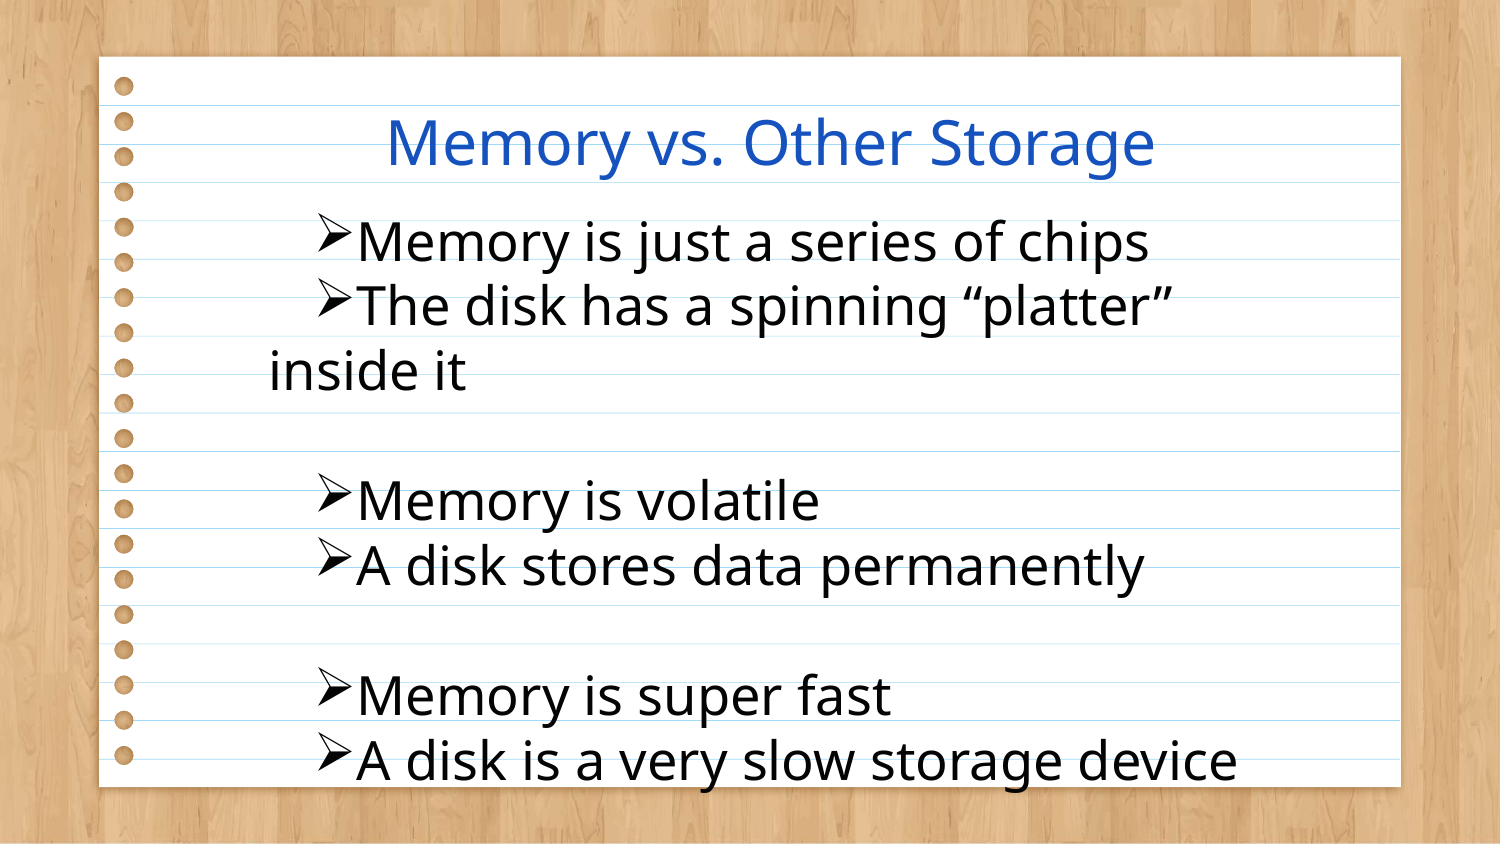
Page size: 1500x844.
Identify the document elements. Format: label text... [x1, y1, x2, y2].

subtitle Memory is just a series of chips The disk has a spinning “platter” inside it Memory is volatile A disk stores data permanently Memory is super fast A disk is a very slow storage device [215, 192, 1285, 733]
picture [0, 0, 1500, 844]
title Memory vs. Other Storage [153, 87, 1390, 192]
